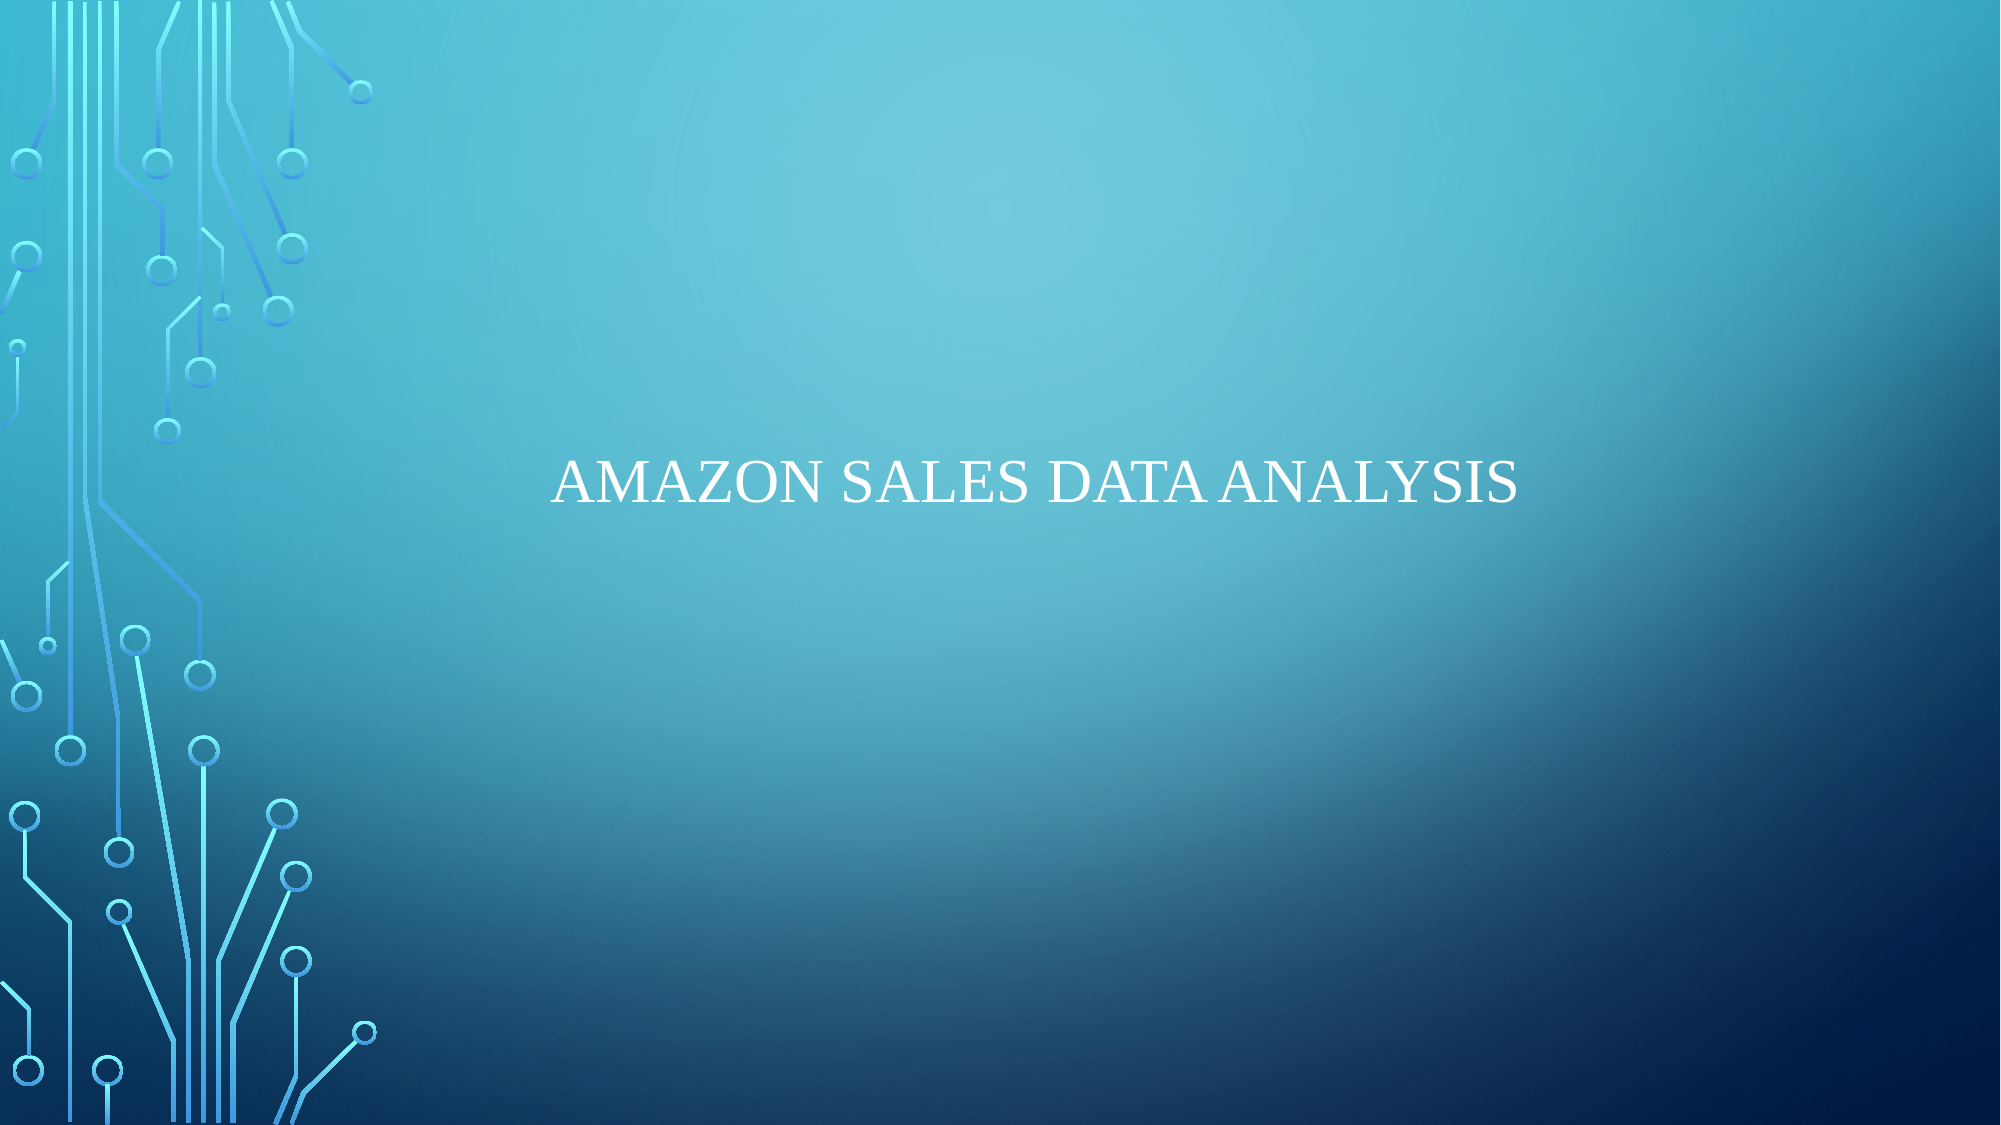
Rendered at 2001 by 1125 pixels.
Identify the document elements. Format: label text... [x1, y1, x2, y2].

subtitle Amazon Sales Data Analysis [112, 417, 1661, 952]
